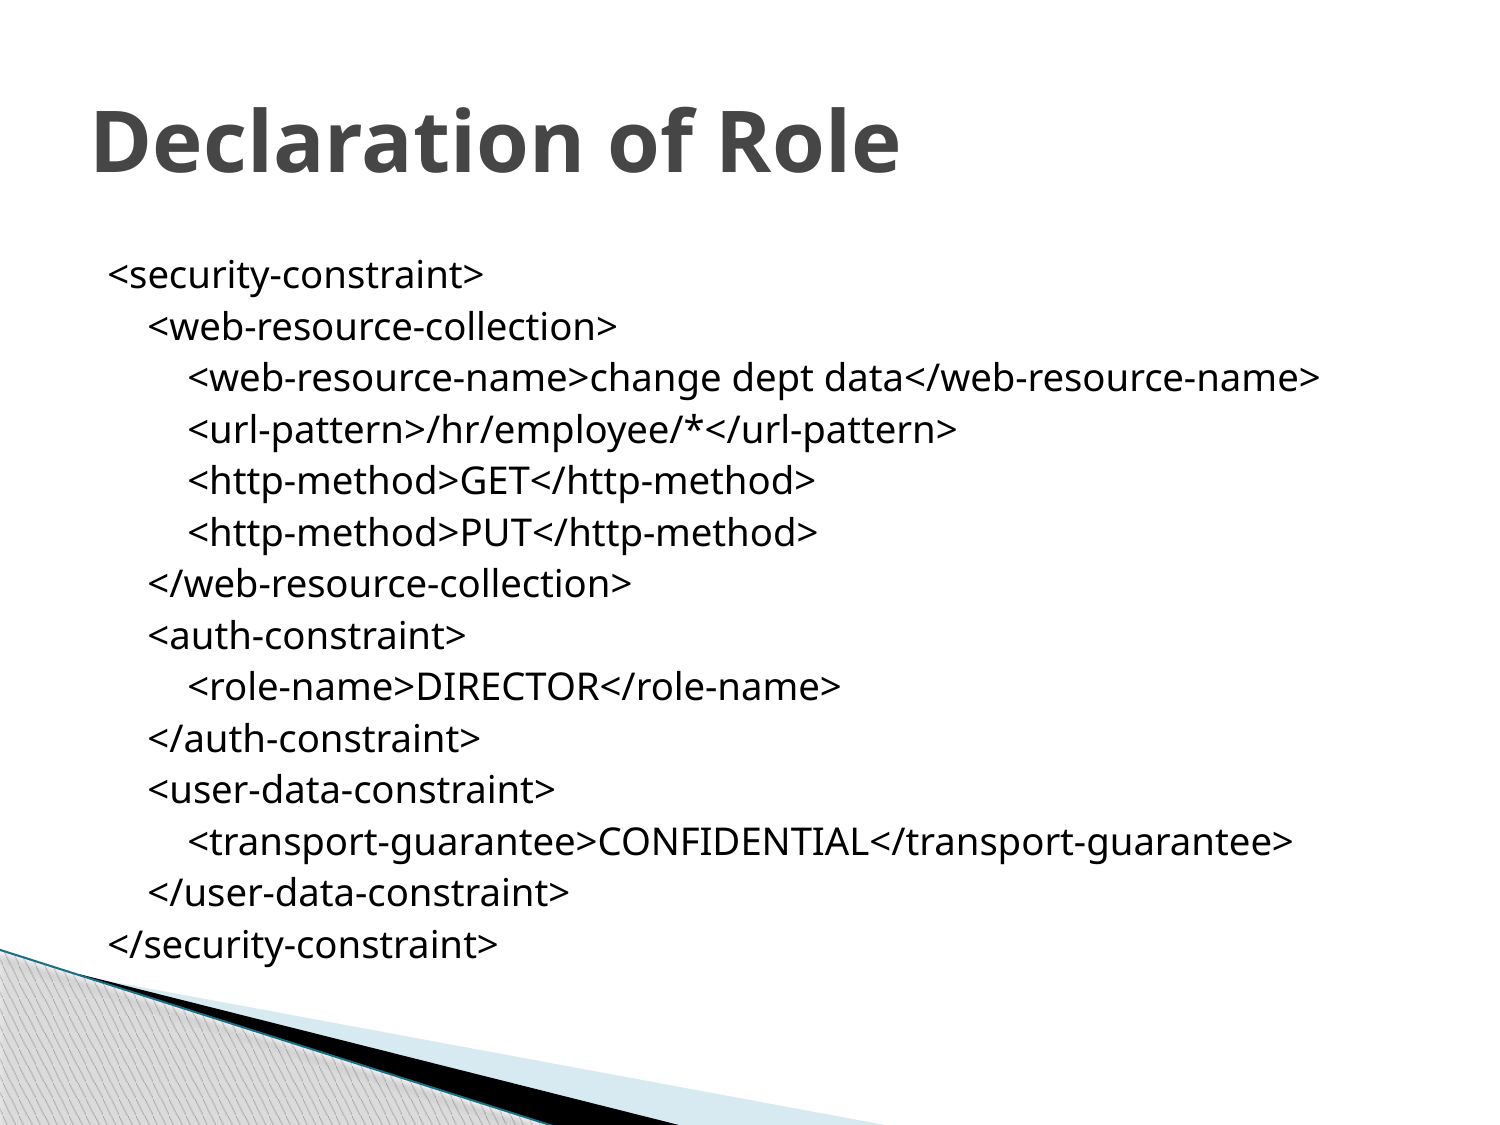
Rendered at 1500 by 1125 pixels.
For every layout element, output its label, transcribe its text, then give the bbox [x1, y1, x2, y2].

title Declaration of Role [75, 45, 1425, 233]
list <security-constraint> <web-resource-collection> <web-resource-name>change dept data</web-resource-name> <url-pattern>/hr/employee/*</url-pattern> <http-method>GET</http-method> <http-method>PUT</http-method> </web-resource-collection> <auth-constraint> <role-name>DIRECTOR</role-name> </auth-constraint> <user-data-constraint> <transport-guarantee>CONFIDENTIAL</transport-guarantee> </user-data-constraint> </security-constraint> [75, 243, 1425, 986]
